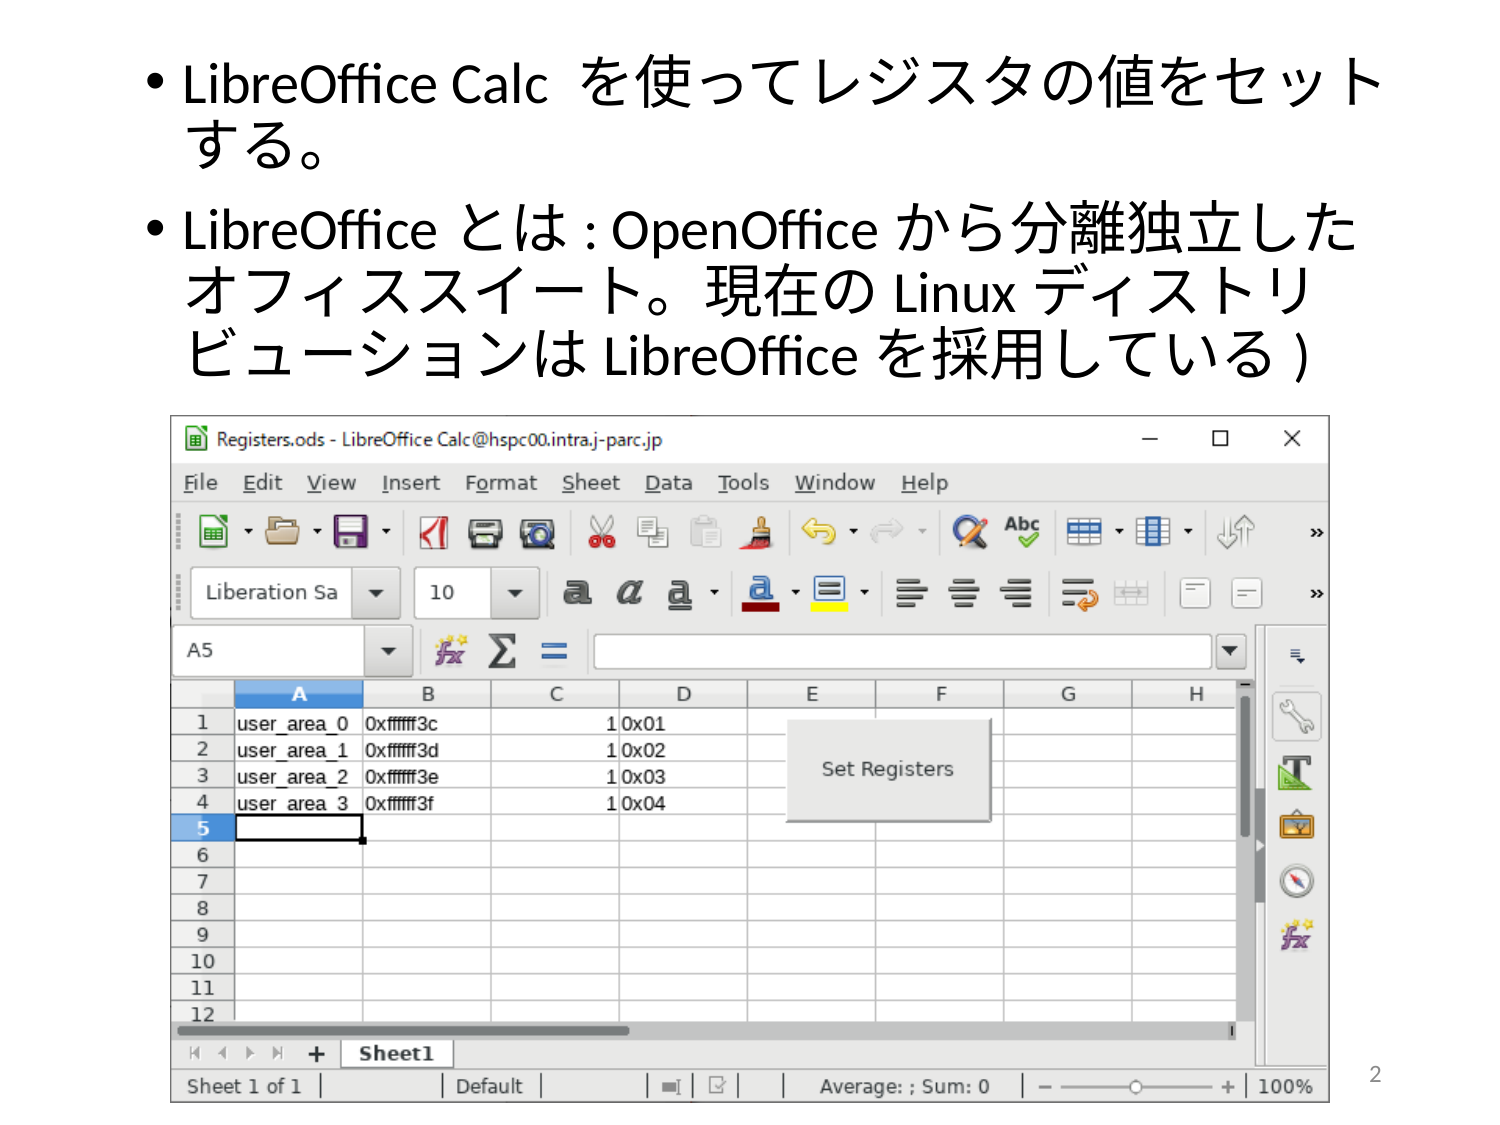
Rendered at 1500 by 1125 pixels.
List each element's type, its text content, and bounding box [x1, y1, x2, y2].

picture [170, 415, 1330, 1103]
slide_number 2 [1330, 1042, 1397, 1103]
list LibreOffice Calc を使ってレジスタの値をセットする。 LibreOfficeとは: OpenOfficeから分離独立したオフィススイート。現在のLinuxディストリビューションはLibreOfficeを採用している) [130, 45, 1424, 760]
